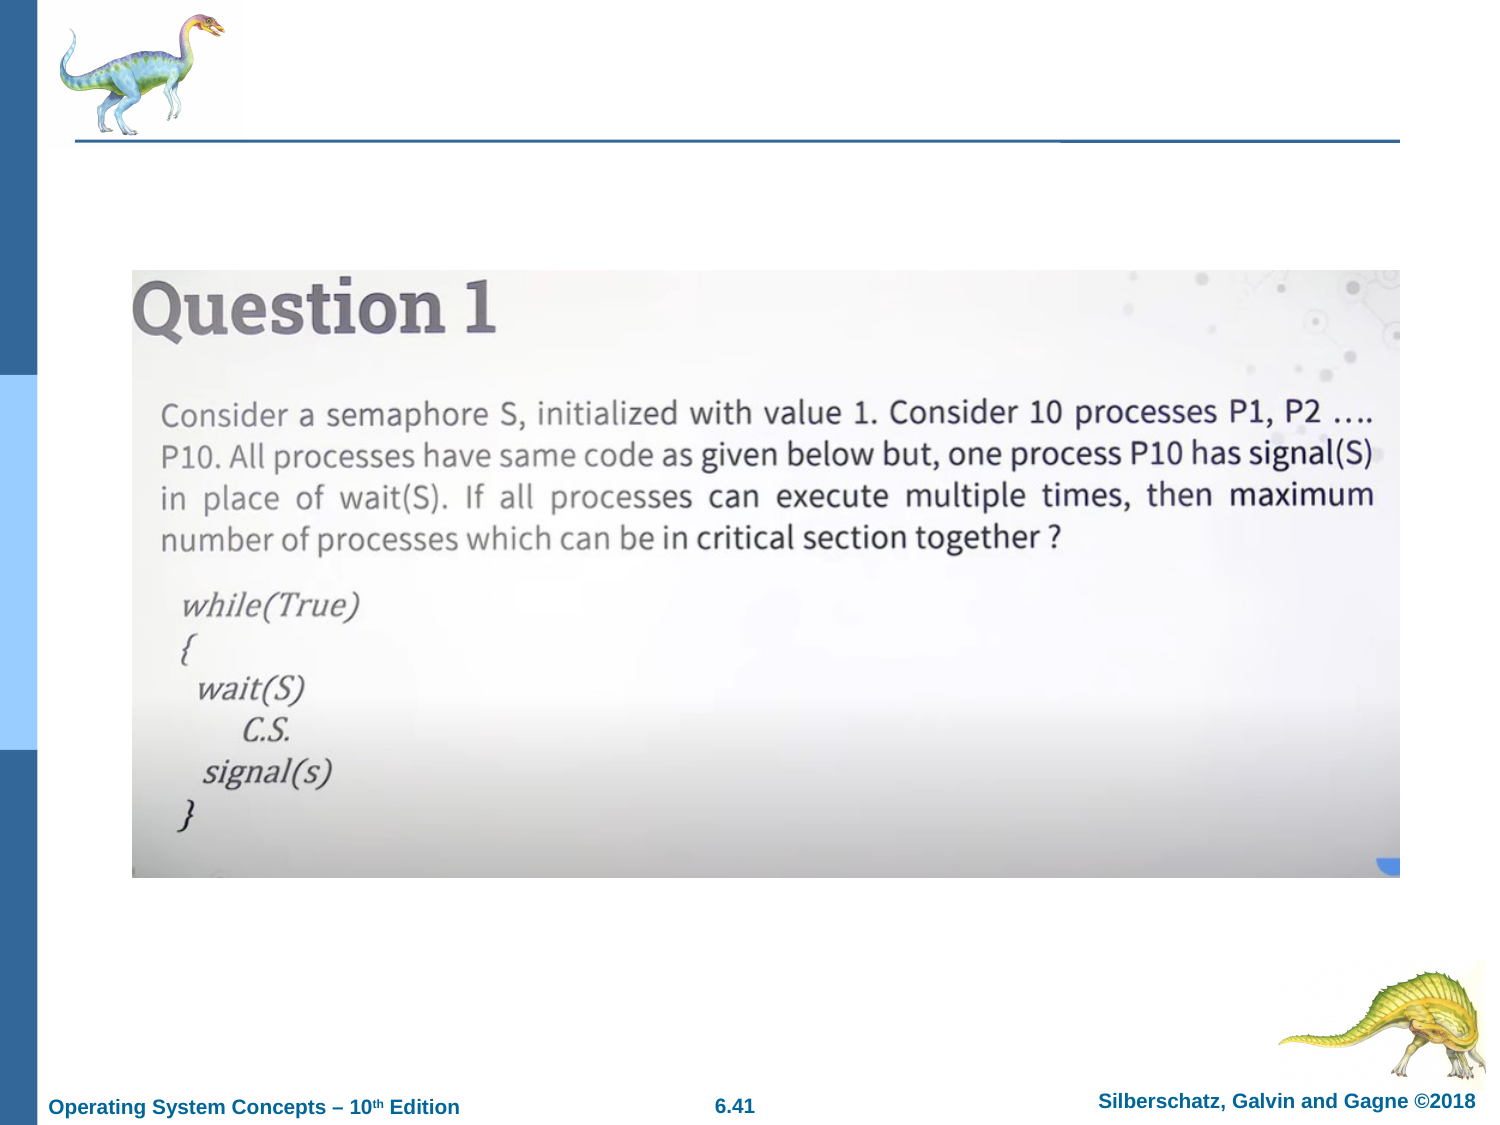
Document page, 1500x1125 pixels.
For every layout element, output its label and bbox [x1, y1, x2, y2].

list [132, 269, 1401, 878]
picture [46, 0, 243, 149]
picture [1275, 959, 1486, 1090]
